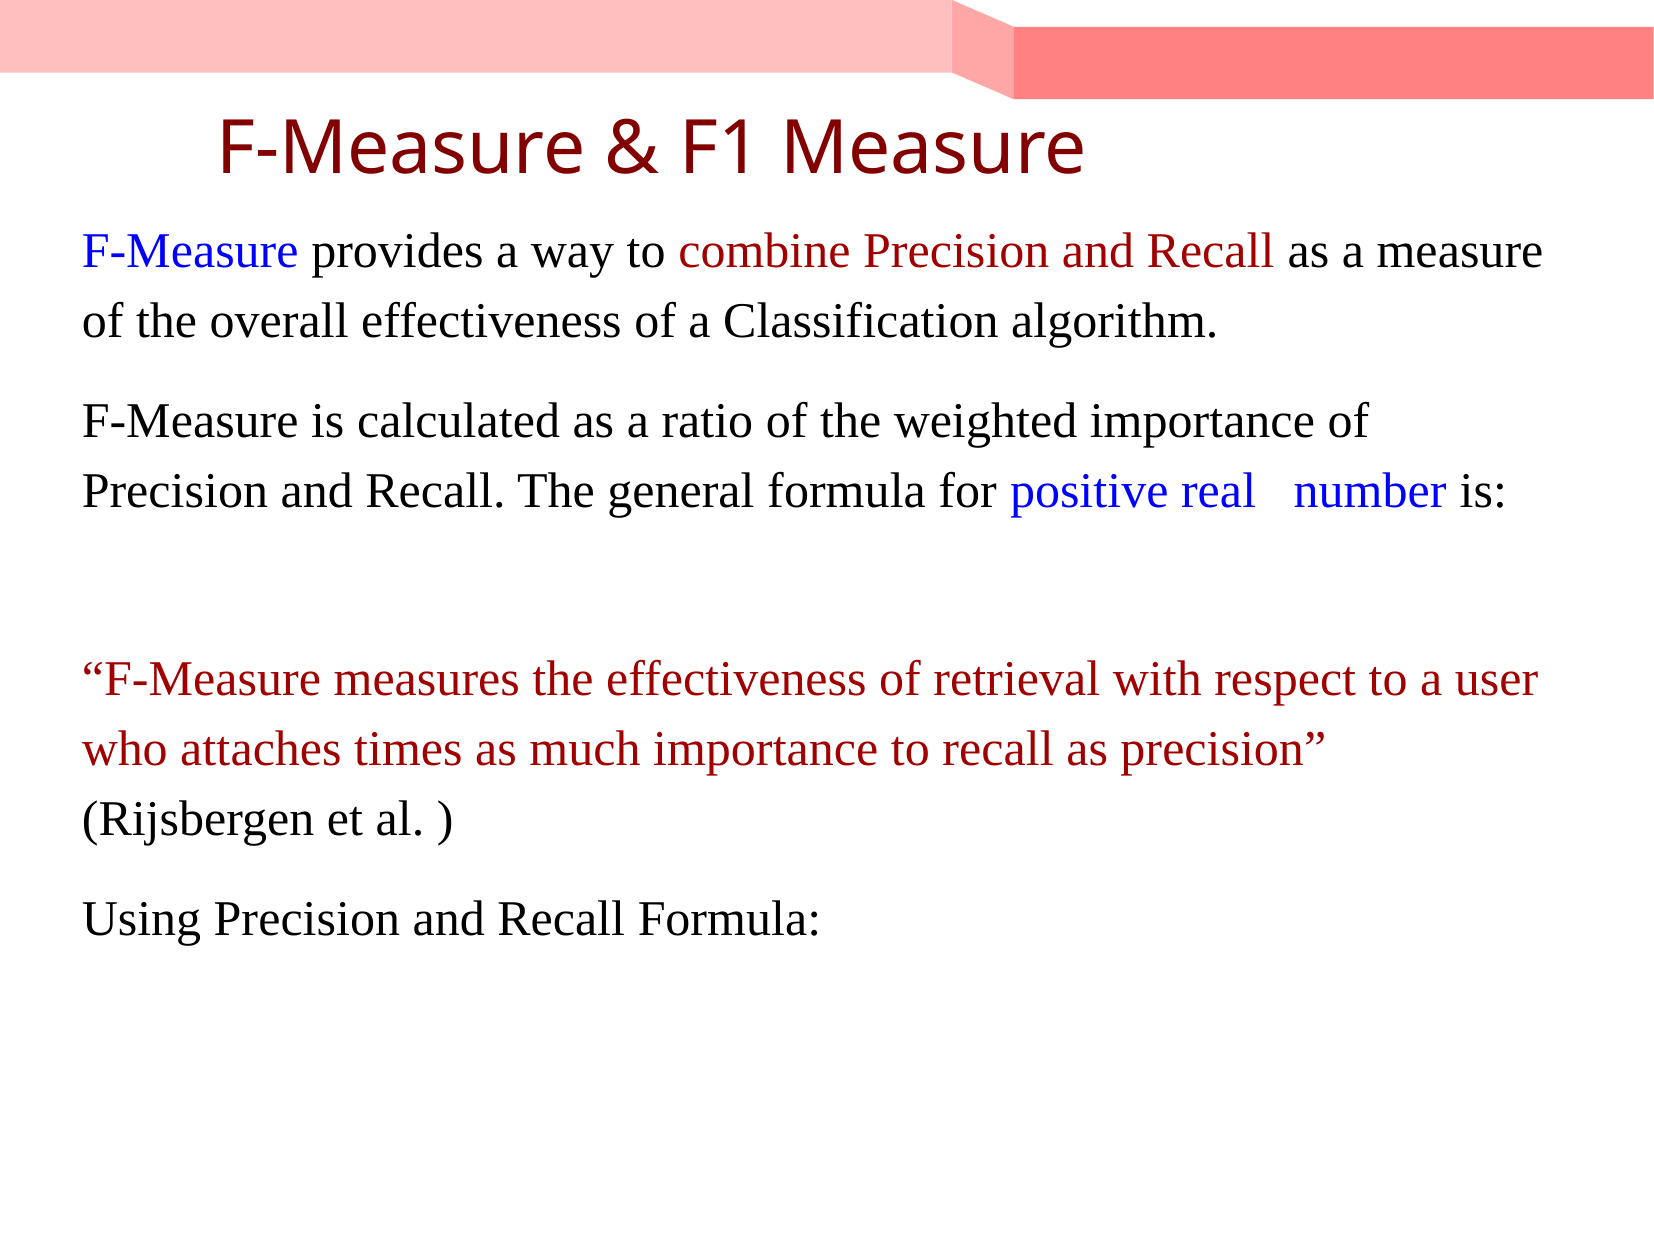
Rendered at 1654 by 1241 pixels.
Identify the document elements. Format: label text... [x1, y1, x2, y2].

title F-Measure & F1 Measure [14, 32, 1290, 240]
